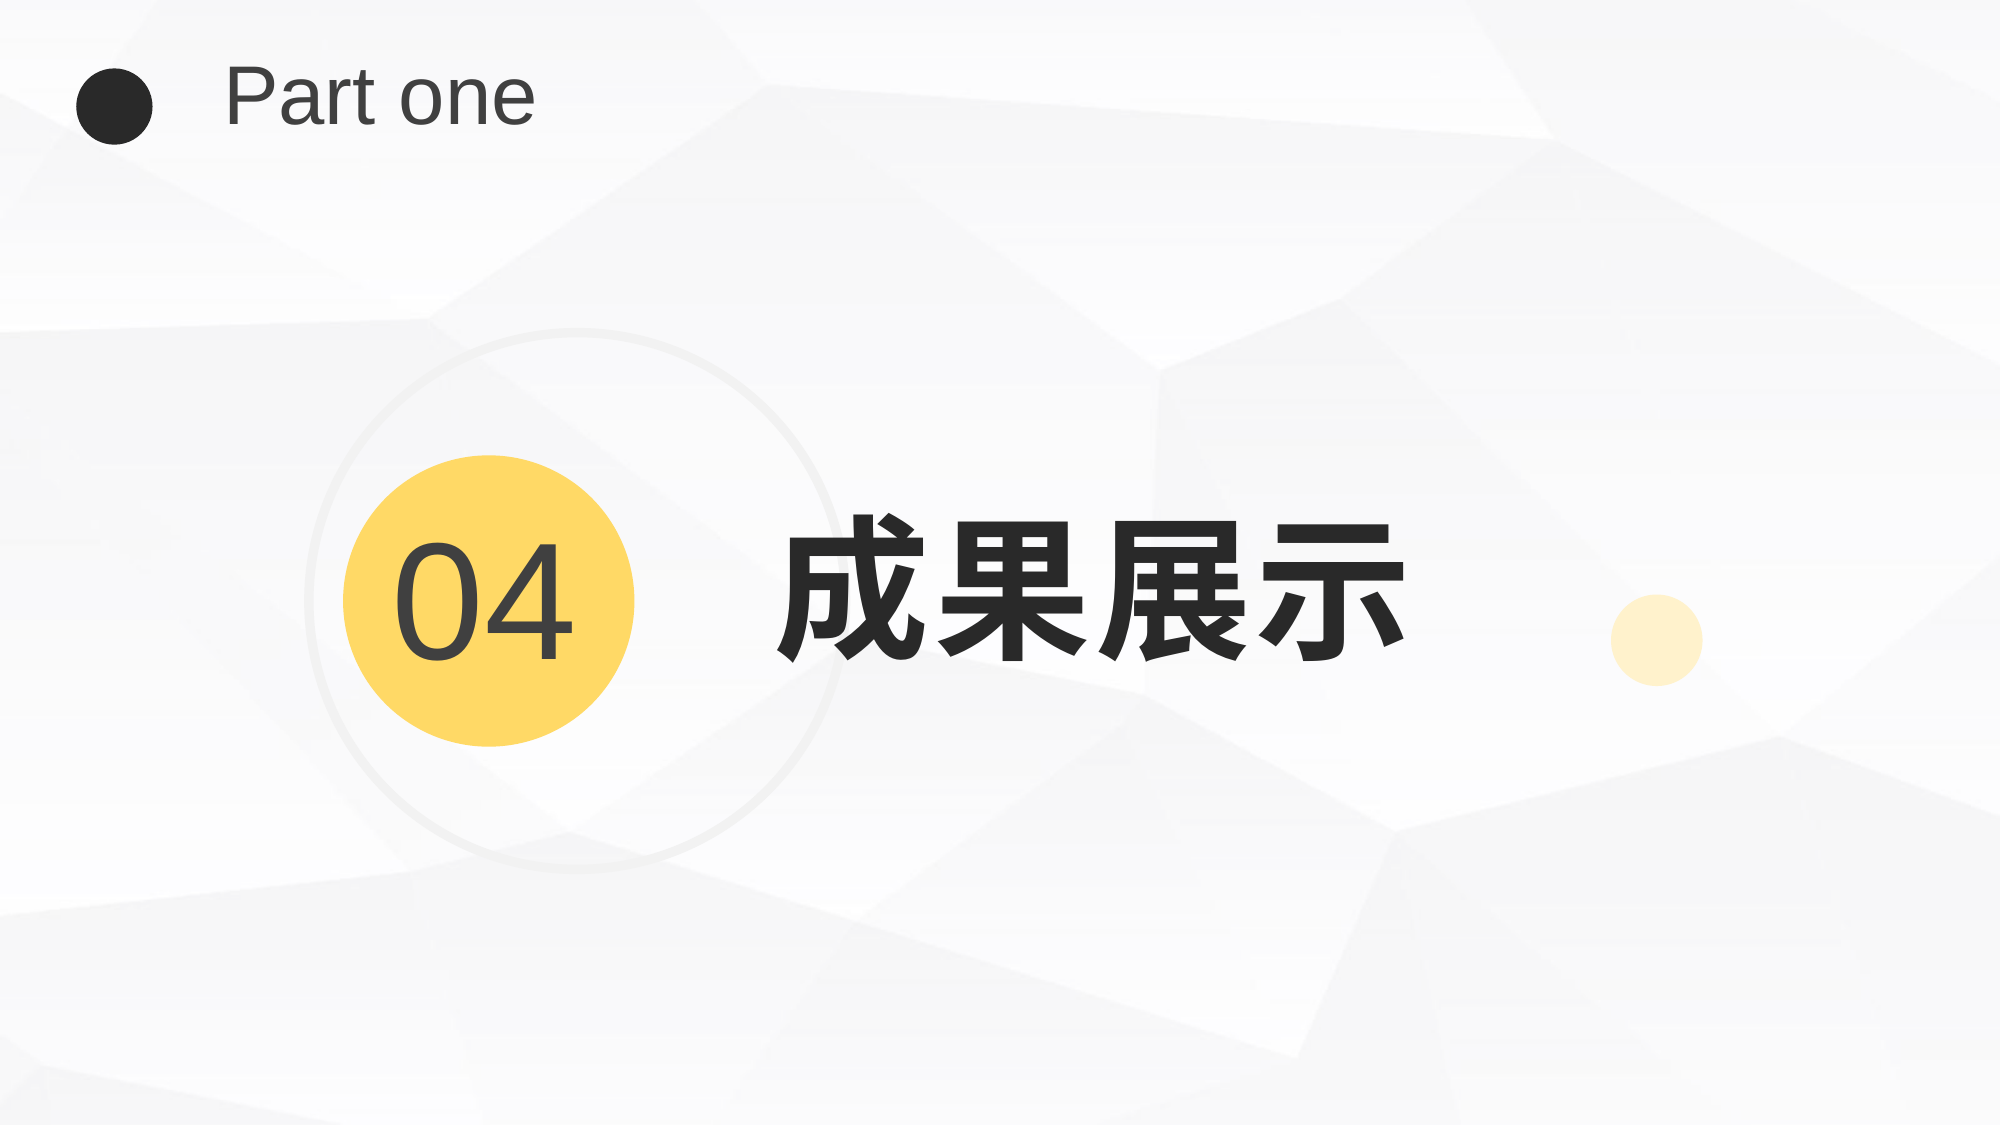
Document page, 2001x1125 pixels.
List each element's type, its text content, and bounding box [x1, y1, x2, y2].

text_box [75, 67, 154, 146]
text_box [1609, 593, 1704, 688]
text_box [308, 332, 846, 870]
text_box 成果展示 [846, 485, 1434, 685]
text_box Part one [208, 33, 601, 149]
